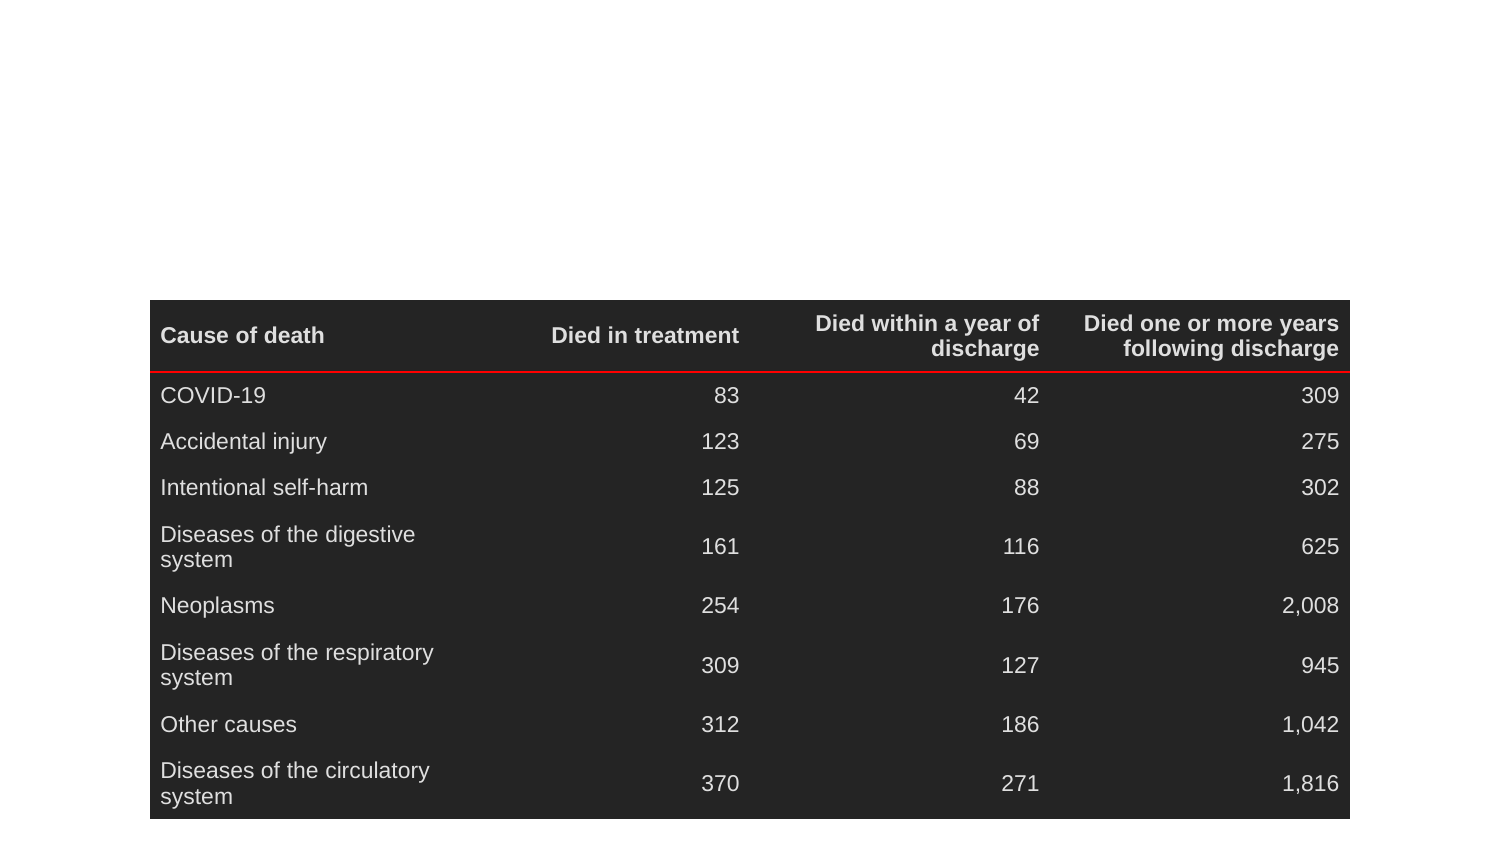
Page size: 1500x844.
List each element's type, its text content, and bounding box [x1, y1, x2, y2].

table_header Died one or more years following discharge [1050, 300, 1350, 371]
table_header Died in treatment [450, 300, 750, 371]
table_cell 116 [750, 511, 1050, 583]
table_cell Diseases of the digestive system [150, 511, 450, 583]
table_cell 42 [750, 373, 1050, 418]
table_cell 309 [450, 629, 750, 701]
table_cell 127 [750, 629, 1050, 701]
table_cell 302 [1050, 465, 1350, 511]
table_cell 275 [1050, 418, 1350, 465]
table_cell 83 [450, 373, 750, 418]
table_cell Diseases of the respiratory system [150, 629, 450, 701]
table_cell 945 [1050, 629, 1350, 701]
table_cell 176 [750, 583, 1050, 629]
table_cell 271 [750, 747, 1050, 819]
table_cell 186 [750, 701, 1050, 747]
table_cell Neoplasms [150, 583, 450, 629]
table_cell 312 [450, 701, 750, 747]
table_cell Accidental injury [150, 418, 450, 465]
table_cell Intentional self-harm [150, 465, 450, 511]
table_cell 88 [750, 465, 1050, 511]
table_cell Other causes [150, 701, 450, 747]
table_header Cause of death [150, 300, 450, 371]
table_cell 2,008 [1050, 583, 1350, 629]
table_cell 123 [450, 418, 750, 465]
table_cell 625 [1050, 511, 1350, 583]
table_cell 1,042 [1050, 701, 1350, 747]
table_cell 125 [450, 465, 750, 511]
table_cell 370 [450, 747, 750, 819]
table_cell 161 [450, 511, 750, 583]
table_cell 69 [750, 418, 1050, 465]
table_cell COVID-19 [150, 373, 450, 418]
table_header Died within a year of discharge [750, 300, 1050, 371]
table_cell 309 [1050, 373, 1350, 418]
table_cell 1,816 [1050, 747, 1350, 819]
table_cell 254 [450, 583, 750, 629]
table_cell Diseases of the circulatory system [150, 747, 450, 819]
